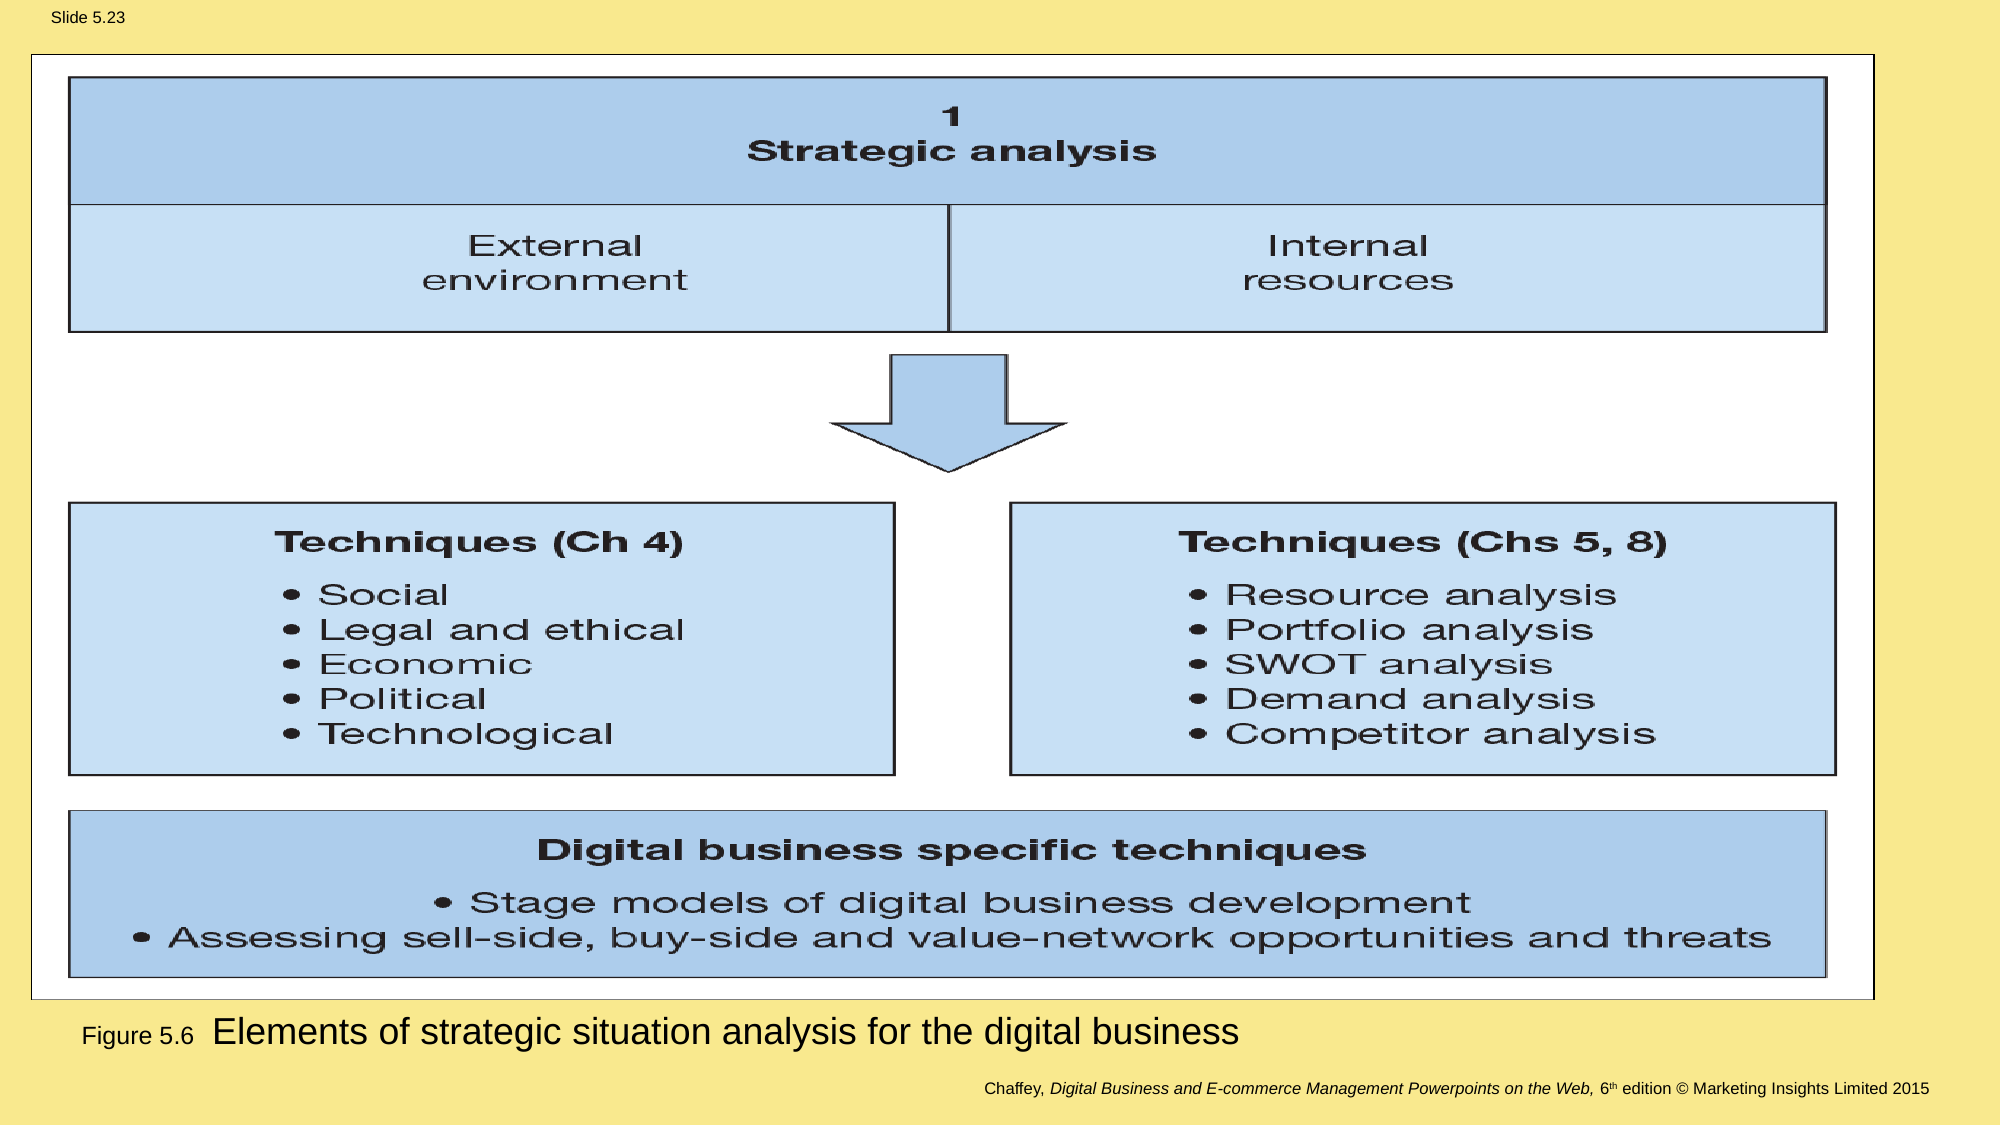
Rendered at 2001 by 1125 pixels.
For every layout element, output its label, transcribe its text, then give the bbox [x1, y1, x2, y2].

picture [31, 54, 1875, 1000]
text_box Figure 5.6 Elements of strategic situation analysis for the digital business [66, 1012, 1638, 1060]
